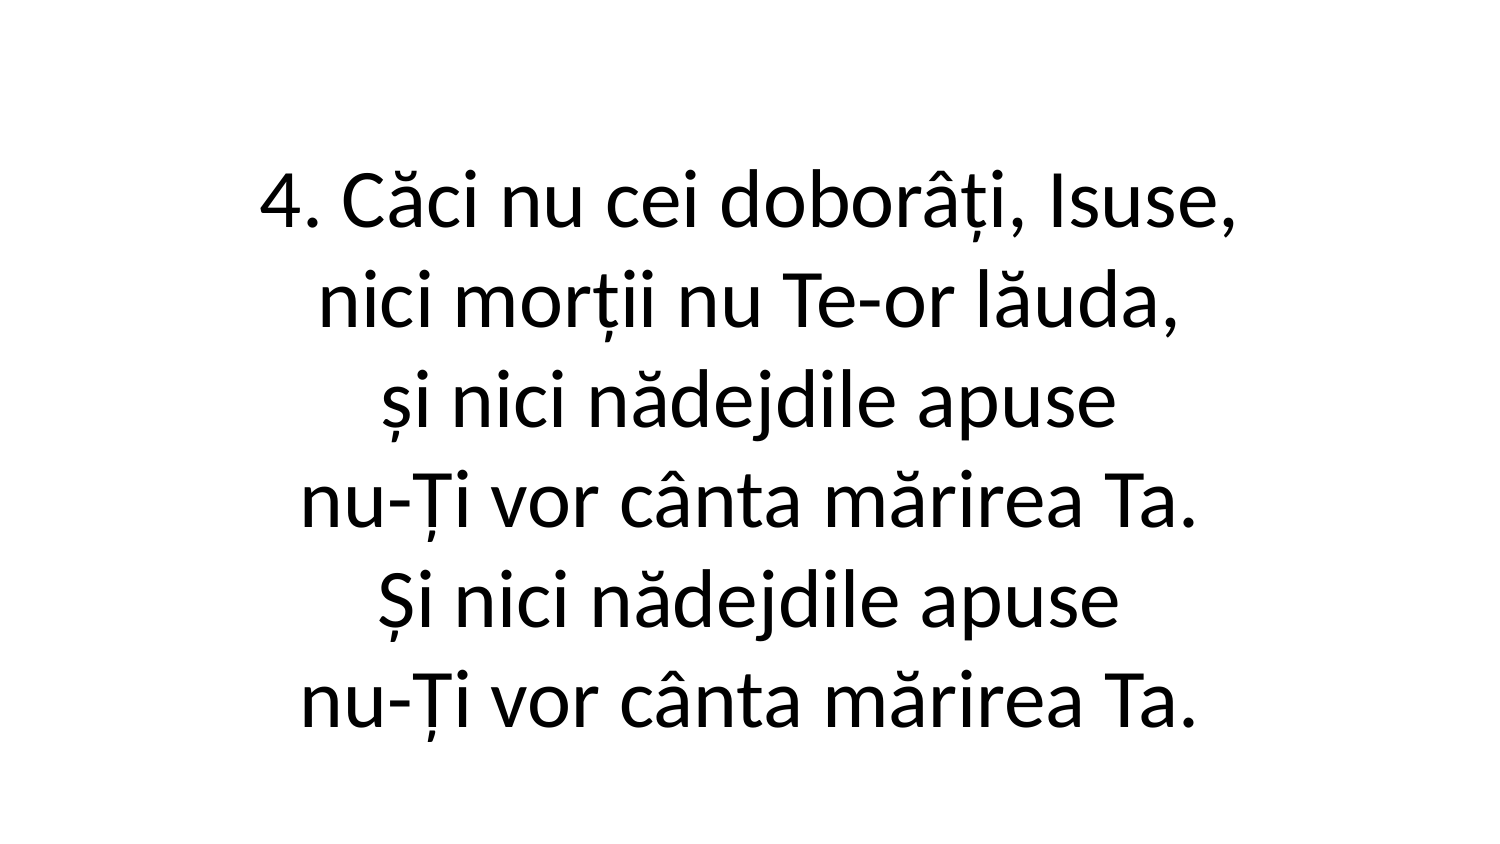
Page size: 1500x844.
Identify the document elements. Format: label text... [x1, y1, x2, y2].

text_box 4. Căci nu cei doborâți, Isuse, nici morții nu Te-or lăuda, și nici nădejdile apuse nu-Ți vor cânta mărirea Ta. Și nici nădejdile apuse nu-Ți vor cânta mărirea Ta. [244, 92, 1256, 752]
